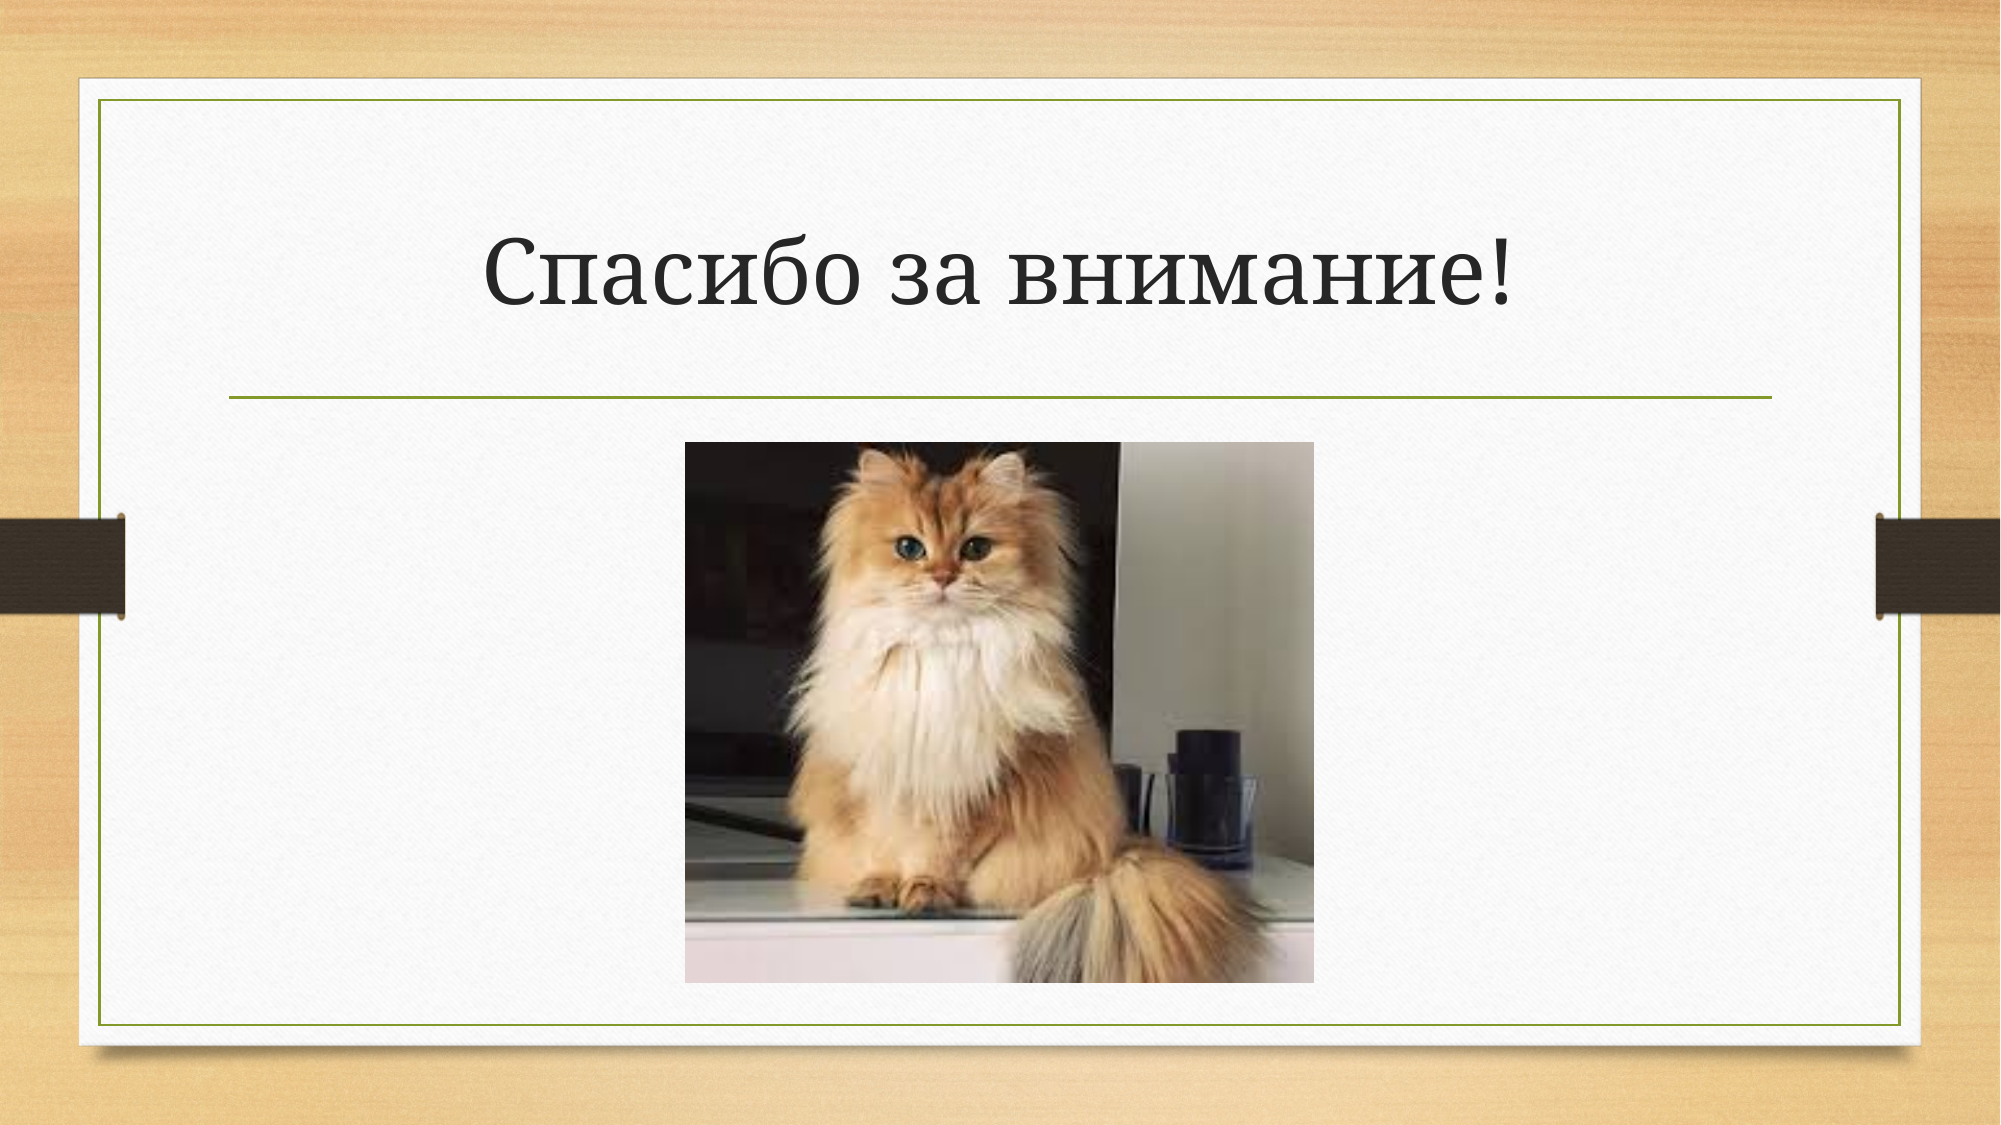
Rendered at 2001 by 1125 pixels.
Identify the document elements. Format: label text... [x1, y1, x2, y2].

title Спасибо за внимание! [212, 161, 1788, 375]
picture [0, 0, 2001, 1125]
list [685, 442, 1315, 983]
